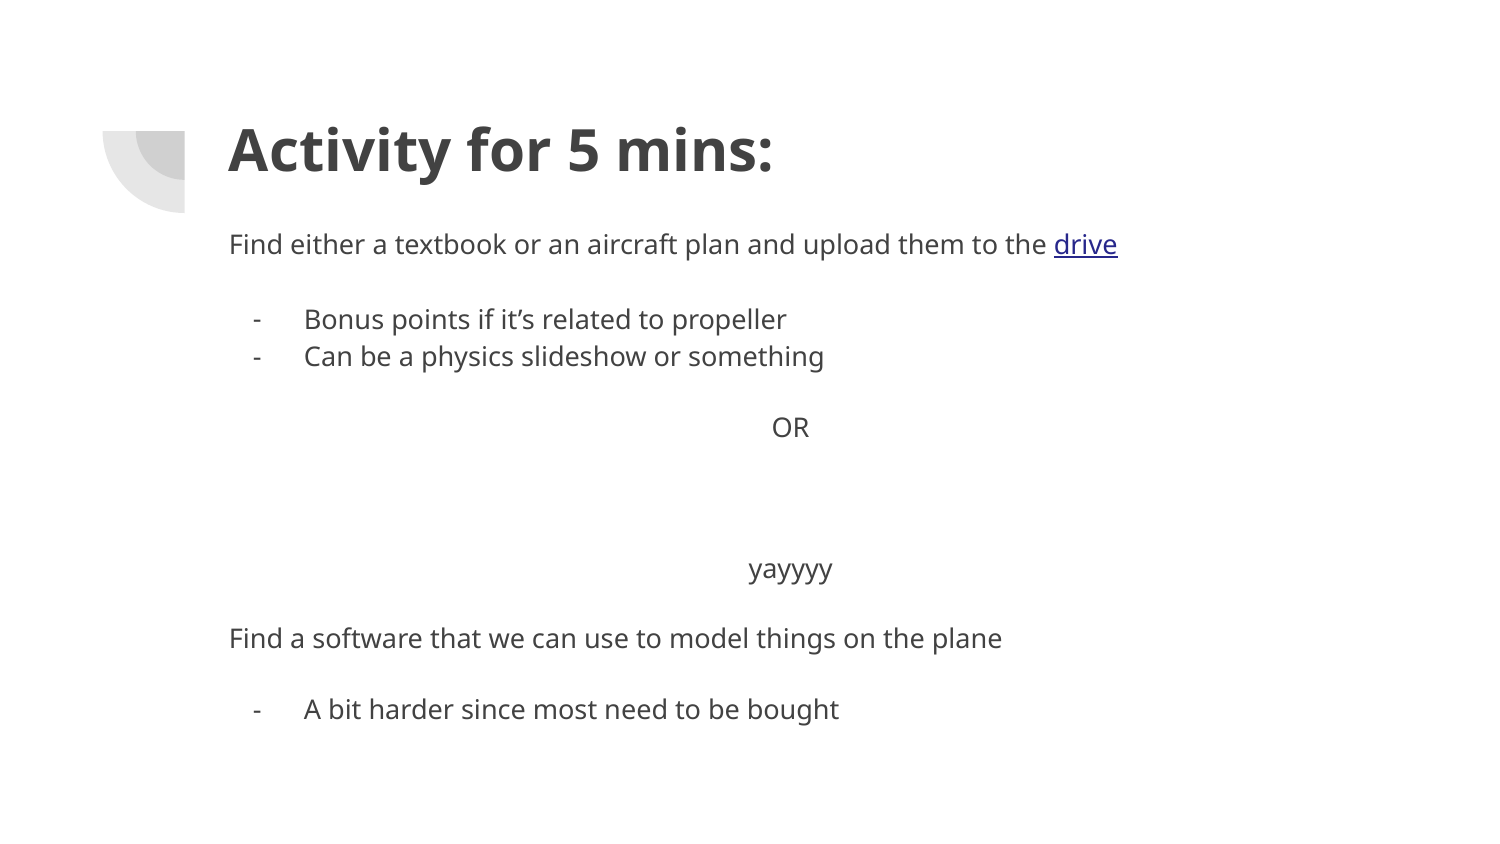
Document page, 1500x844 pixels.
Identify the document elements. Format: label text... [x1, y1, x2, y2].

list Find either a textbook or an aircraft plan and upload them to the drive Bonus points if it’s related to propeller Can be a physics slideshow or something OR yayyyy Find a software that we can use to model things on the plane A bit harder since most need to be bought [213, 206, 1368, 744]
title Activity for 5 mins: [213, 98, 1368, 206]
